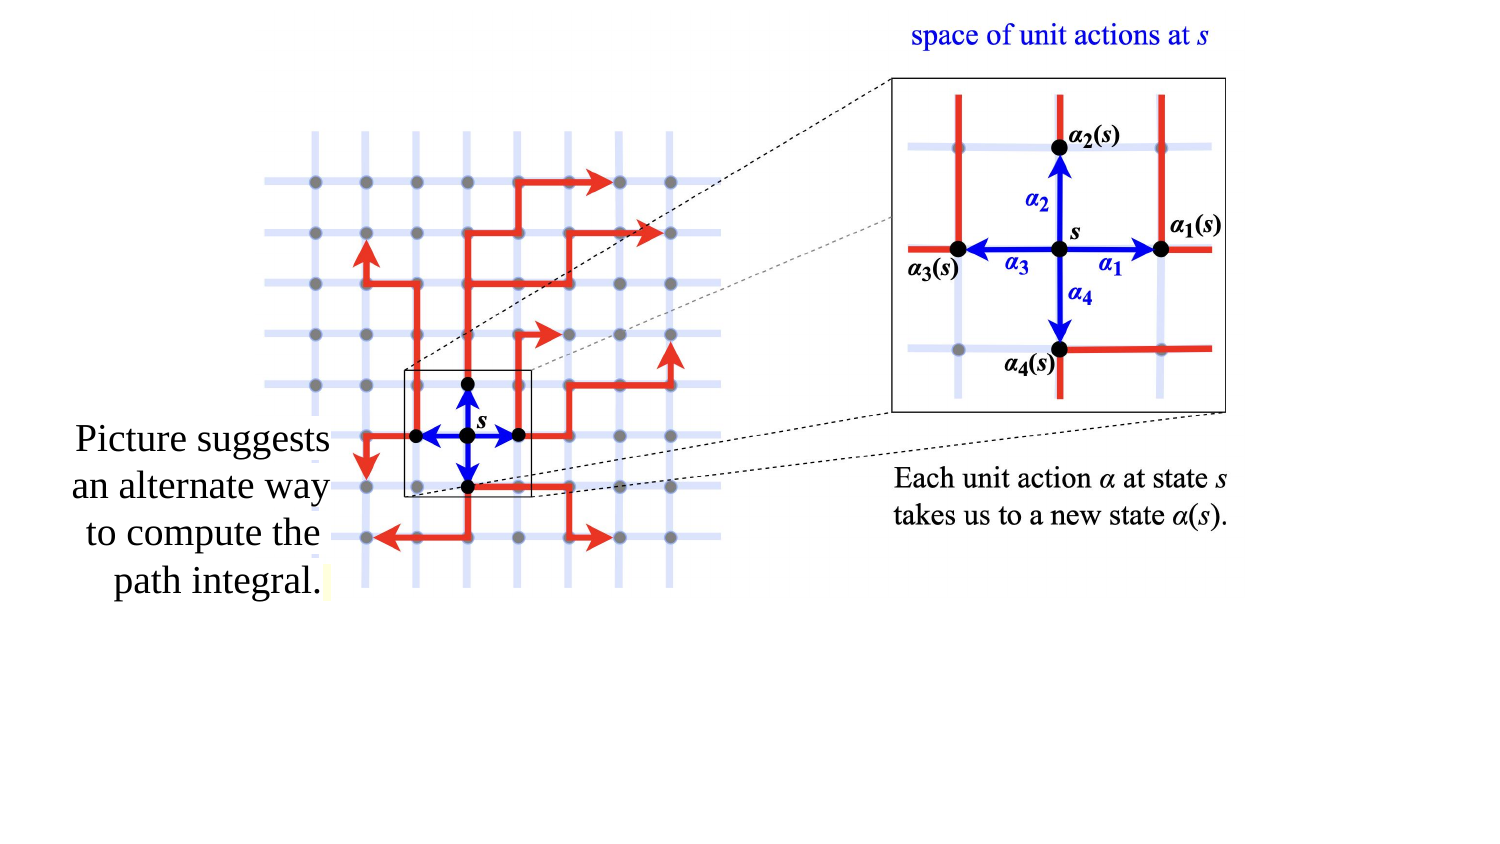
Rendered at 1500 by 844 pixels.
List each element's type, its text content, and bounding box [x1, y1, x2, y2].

text_box Picture suggests an alternate way to compute the path integral. [44, 396, 346, 652]
picture [255, 10, 1245, 599]
